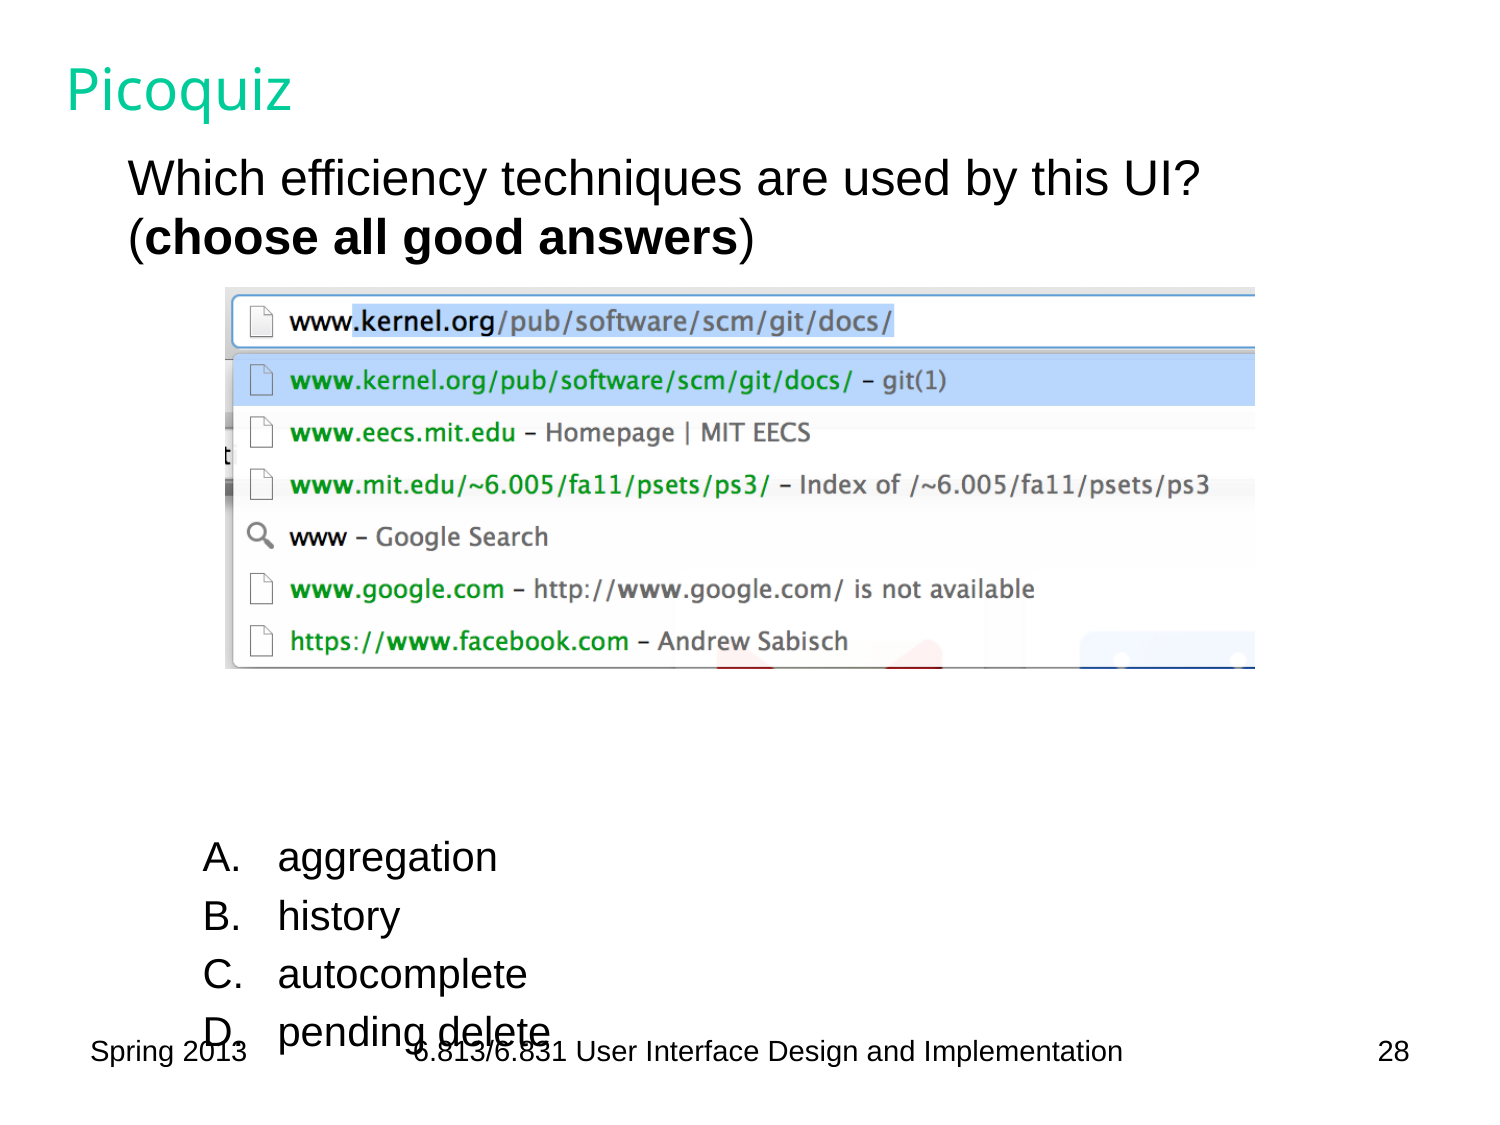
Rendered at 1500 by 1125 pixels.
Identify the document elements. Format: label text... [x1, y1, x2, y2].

title Picoquiz [49, 24, 1438, 151]
slide_number Spring 2013 [74, 1024, 301, 1103]
picture [224, 287, 1255, 669]
slide_number 28 [1237, 1024, 1426, 1103]
footer 6.813/6.831 User Interface Design and Implementation [312, 1024, 1226, 1103]
list Which efficiency techniques are used by this UI? (choose all good answers) aggregation history autocomplete pending delete [112, 137, 1388, 1001]
